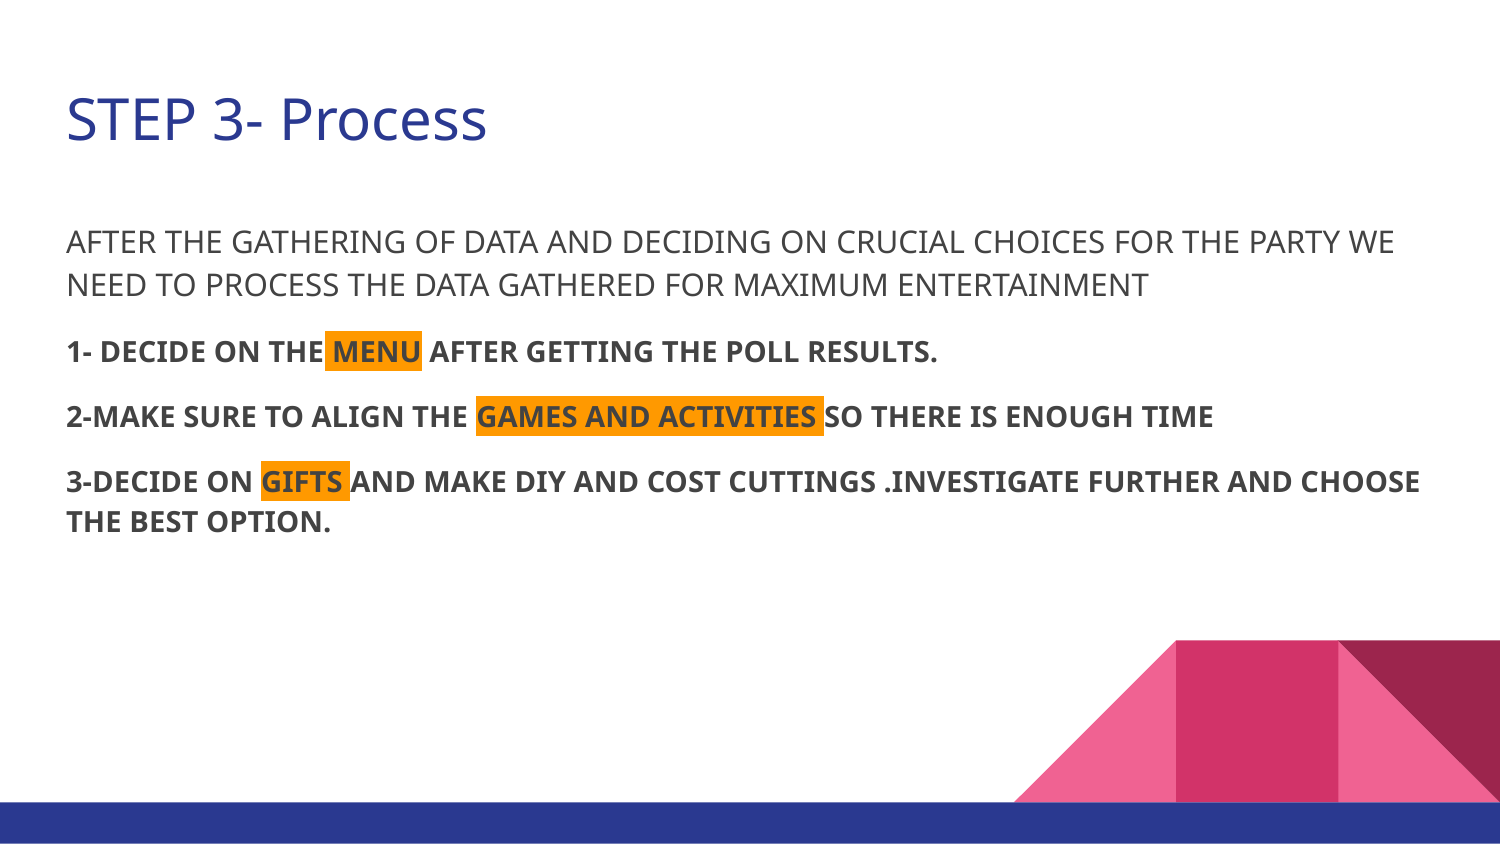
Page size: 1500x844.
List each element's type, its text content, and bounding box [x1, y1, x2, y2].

title STEP 3- Process [51, 67, 1449, 167]
list AFTER THE GATHERING OF DATA AND DECIDING ON CRUCIAL CHOICES FOR THE PARTY WE NEED TO PROCESS THE DATA GATHERED FOR MAXIMUM ENTERTAINMENT 1- DECIDE ON THE MENU AFTER GETTING THE POLL RESULTS. 2-MAKE SURE TO ALIGN THE GAMES AND ACTIVITIES SO THERE IS ENOUGH TIME 3-DECIDE ON GIFTS AND MAKE DIY AND COST CUTTINGS .INVESTIGATE FURTHER AND CHOOSE THE BEST OPTION. [51, 201, 1449, 750]
